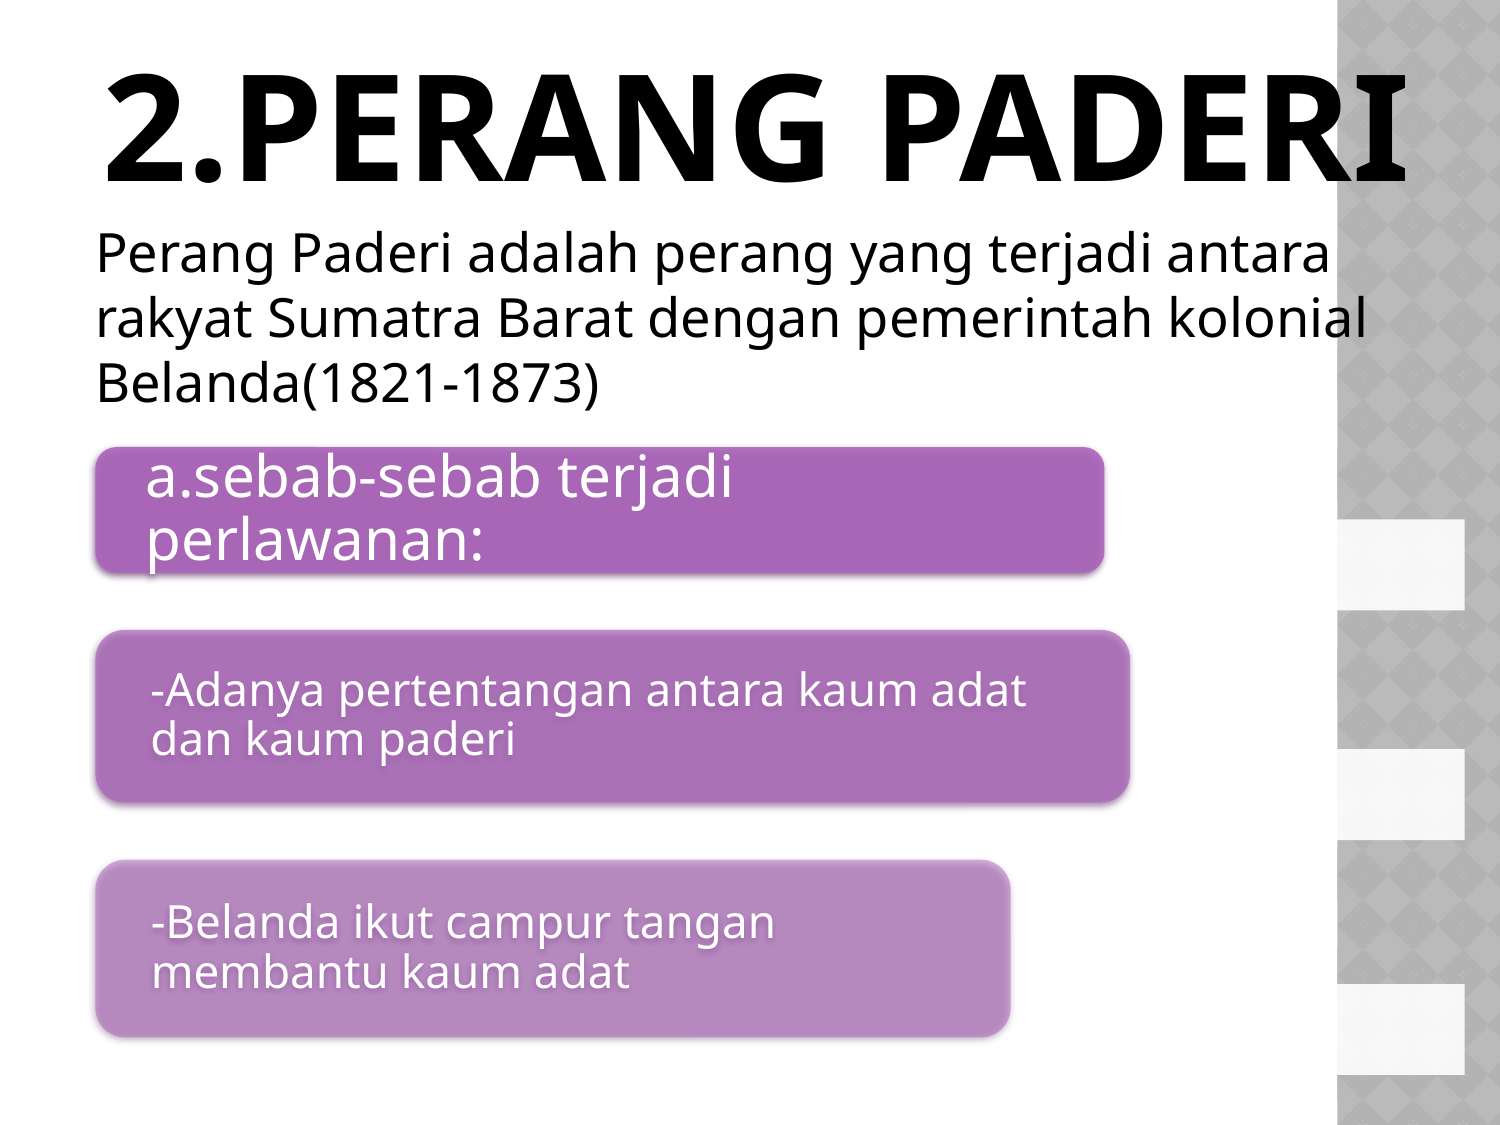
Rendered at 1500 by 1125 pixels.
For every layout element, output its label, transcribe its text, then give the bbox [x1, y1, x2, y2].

list Perang Paderi adalah perang yang terjadi antara rakyat Sumatra Barat dengan pemerintah kolonial Belanda(1821-1873) [35, 210, 1465, 444]
title 2.Perang Paderi [82, 23, 1432, 210]
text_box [22, 444, 1466, 1078]
